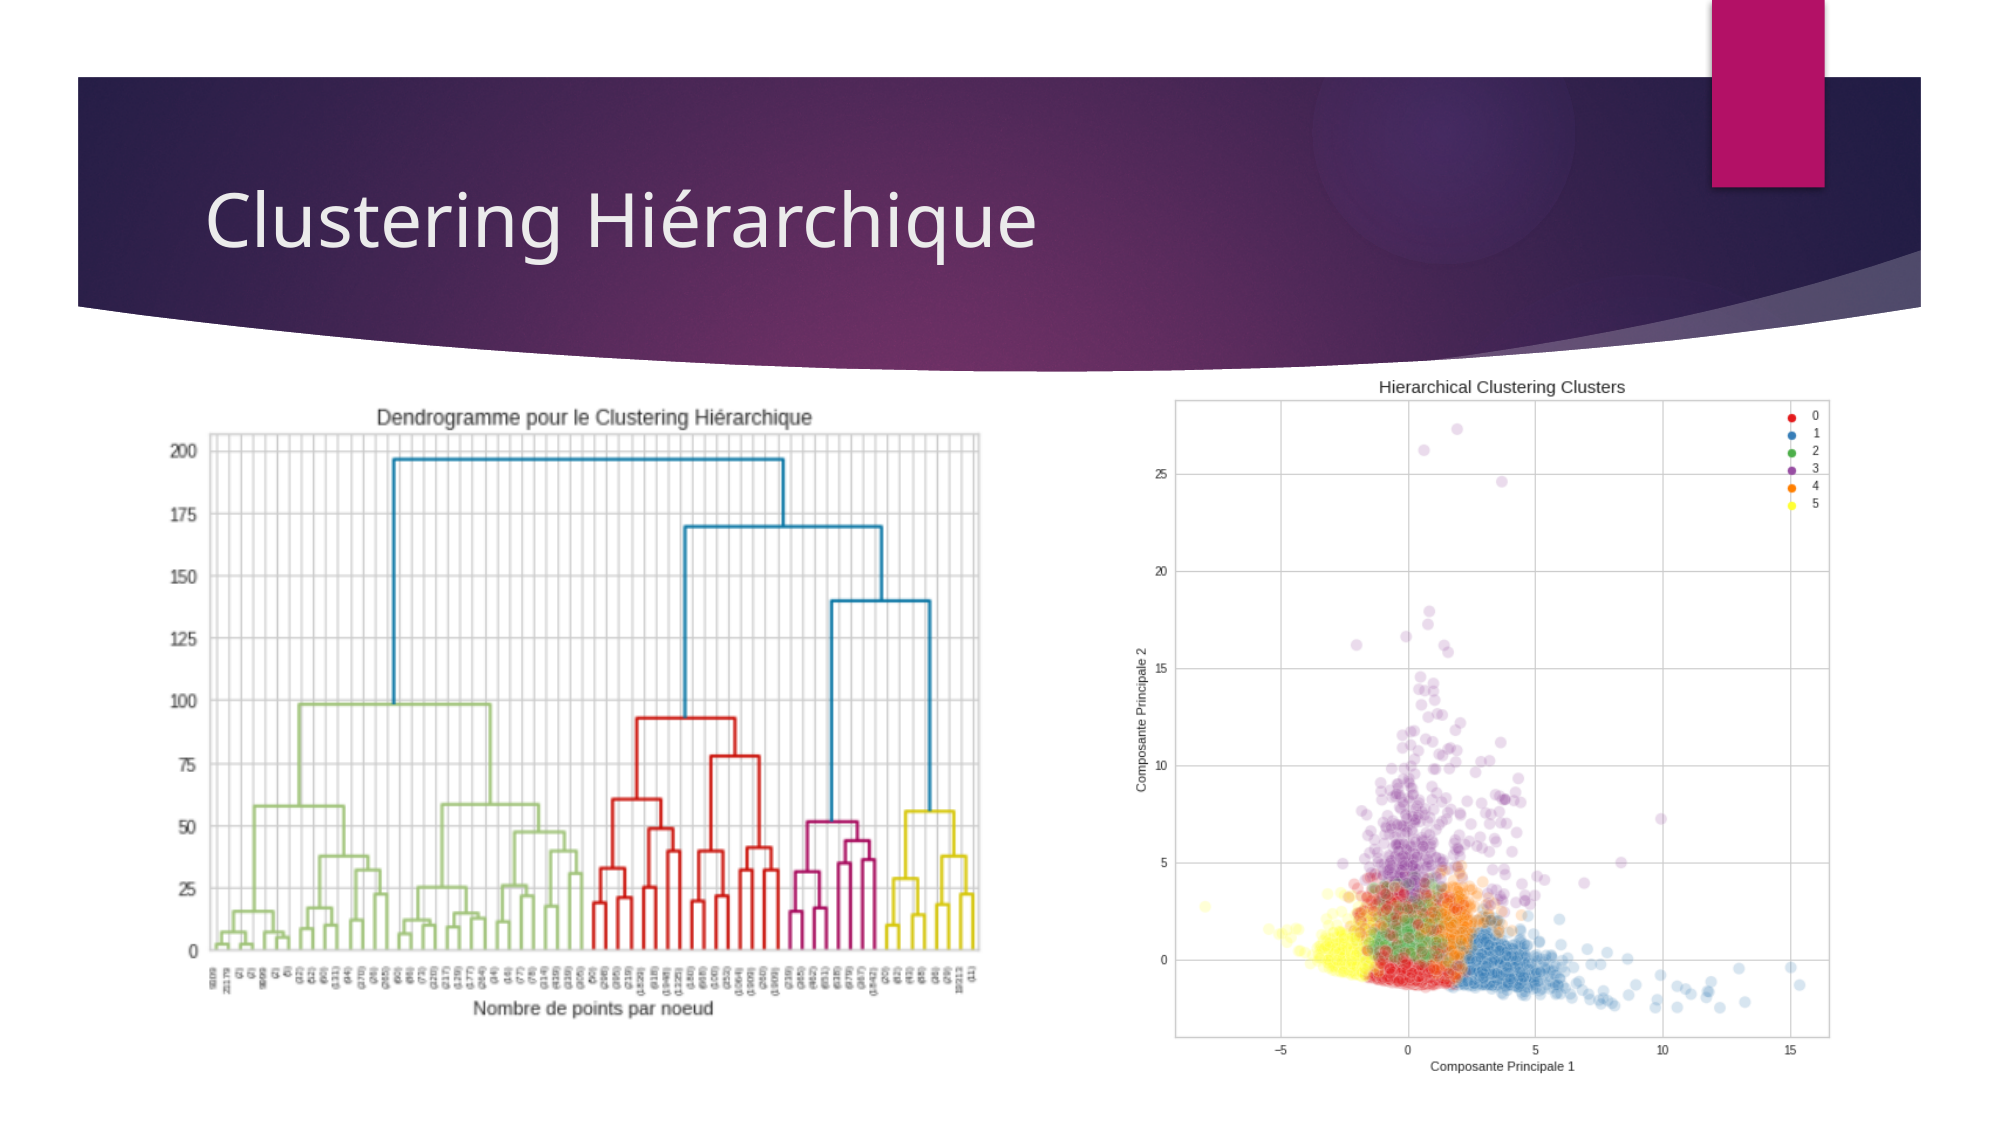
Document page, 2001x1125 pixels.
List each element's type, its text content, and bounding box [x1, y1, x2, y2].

picture [1120, 372, 1850, 1086]
picture [150, 398, 1007, 1029]
title Clustering Hiérarchique [189, 159, 1627, 276]
